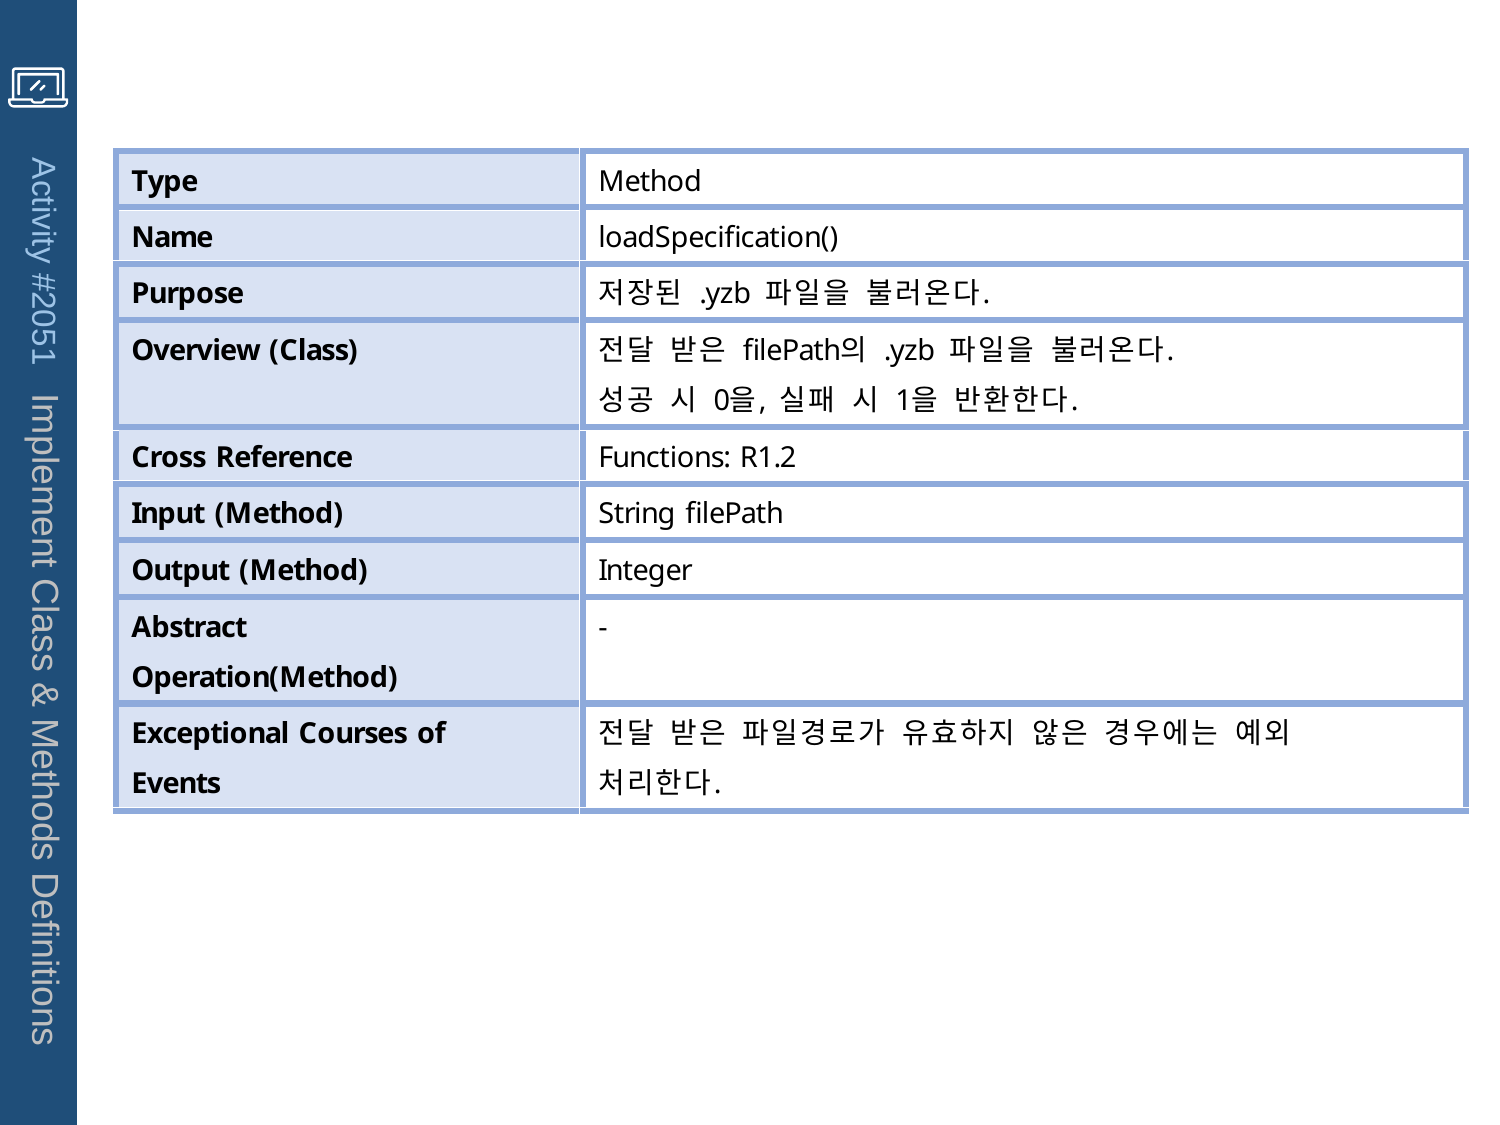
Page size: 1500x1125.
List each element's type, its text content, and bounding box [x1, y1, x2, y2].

text_box Activity #2051 Implement Class & Methods Definitions [1, 143, 78, 1125]
picture [112, 147, 1471, 891]
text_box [8, 67, 69, 108]
text_box [0, 0, 78, 1125]
